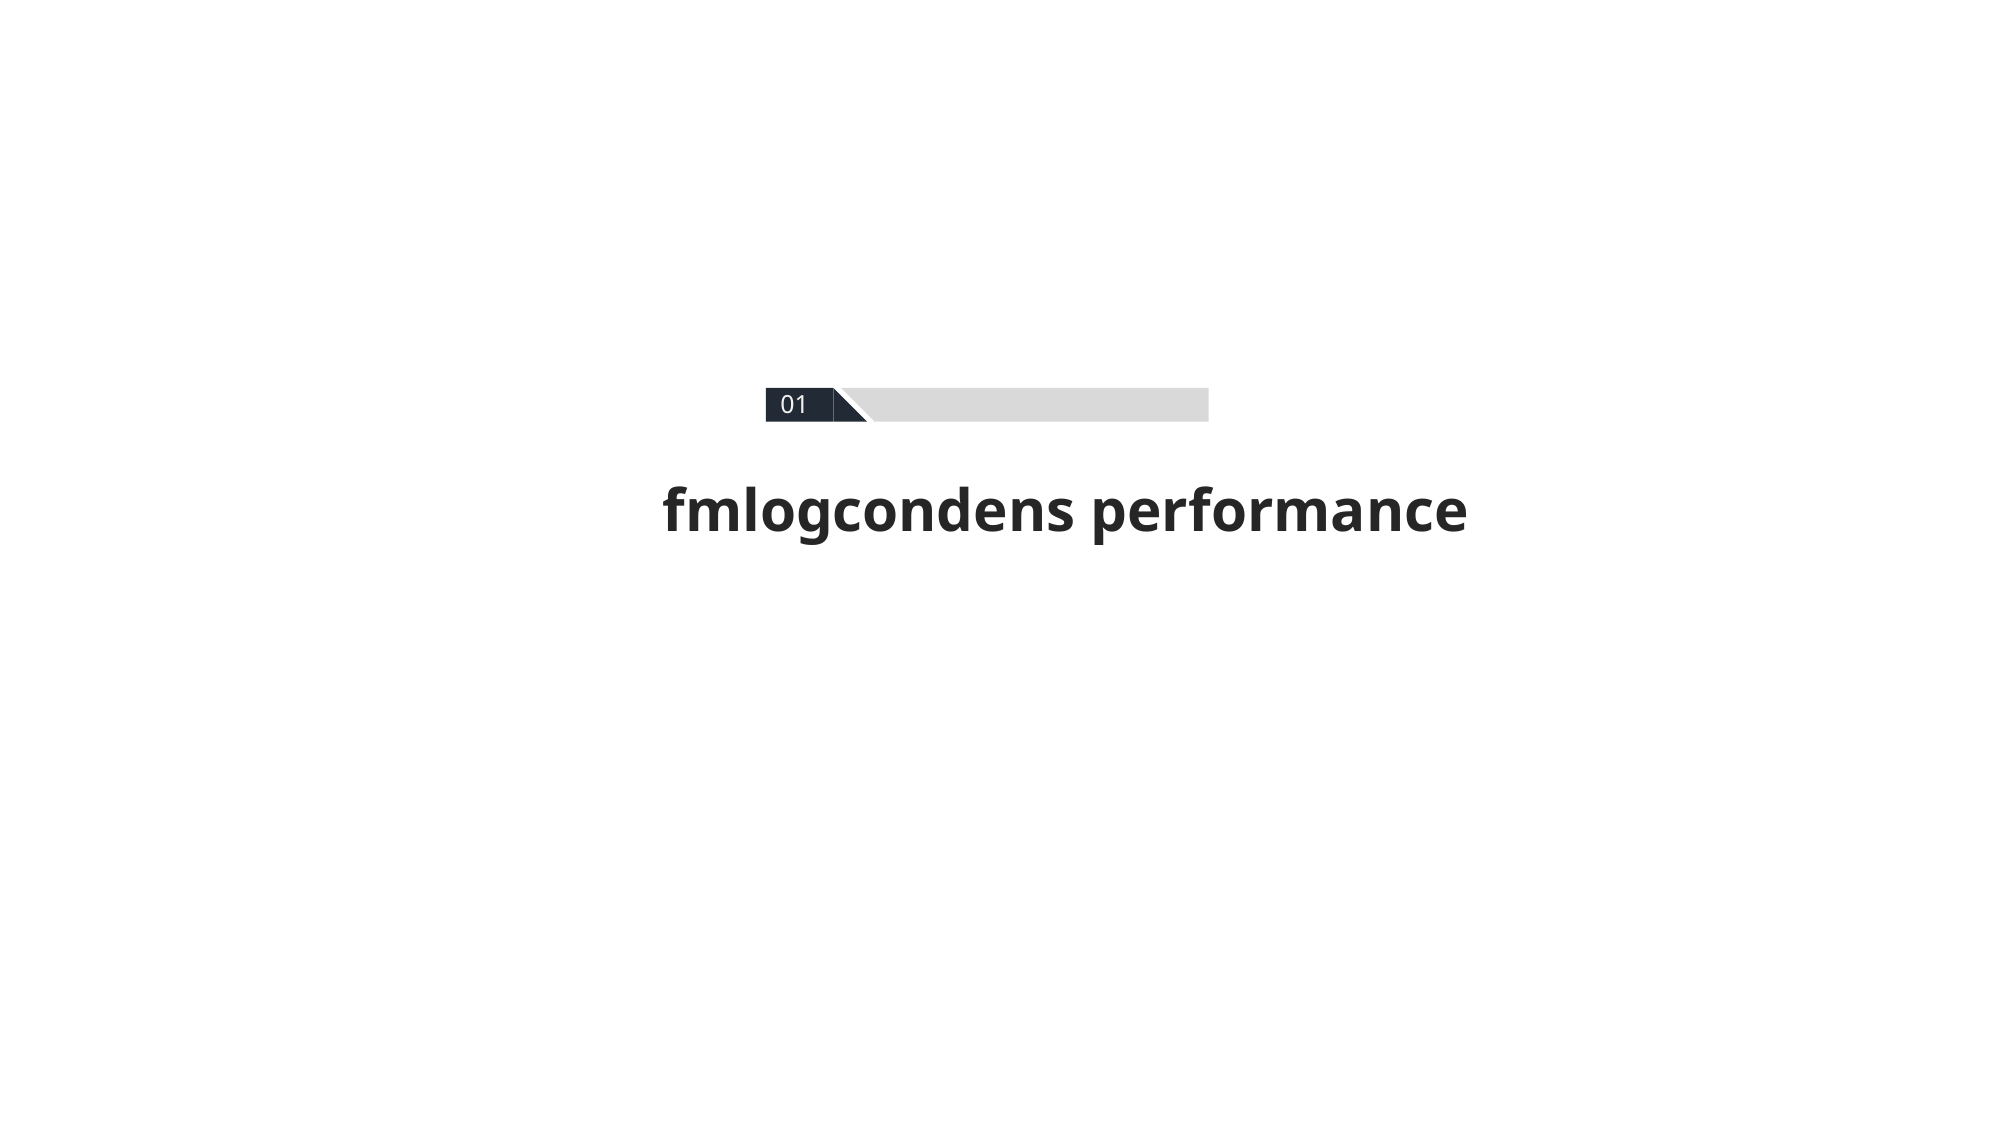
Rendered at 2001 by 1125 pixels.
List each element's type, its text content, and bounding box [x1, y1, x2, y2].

text_box 01 [765, 381, 970, 426]
text_box fmlogcondens performance [647, 465, 1843, 621]
text_box [970, 387, 1210, 423]
